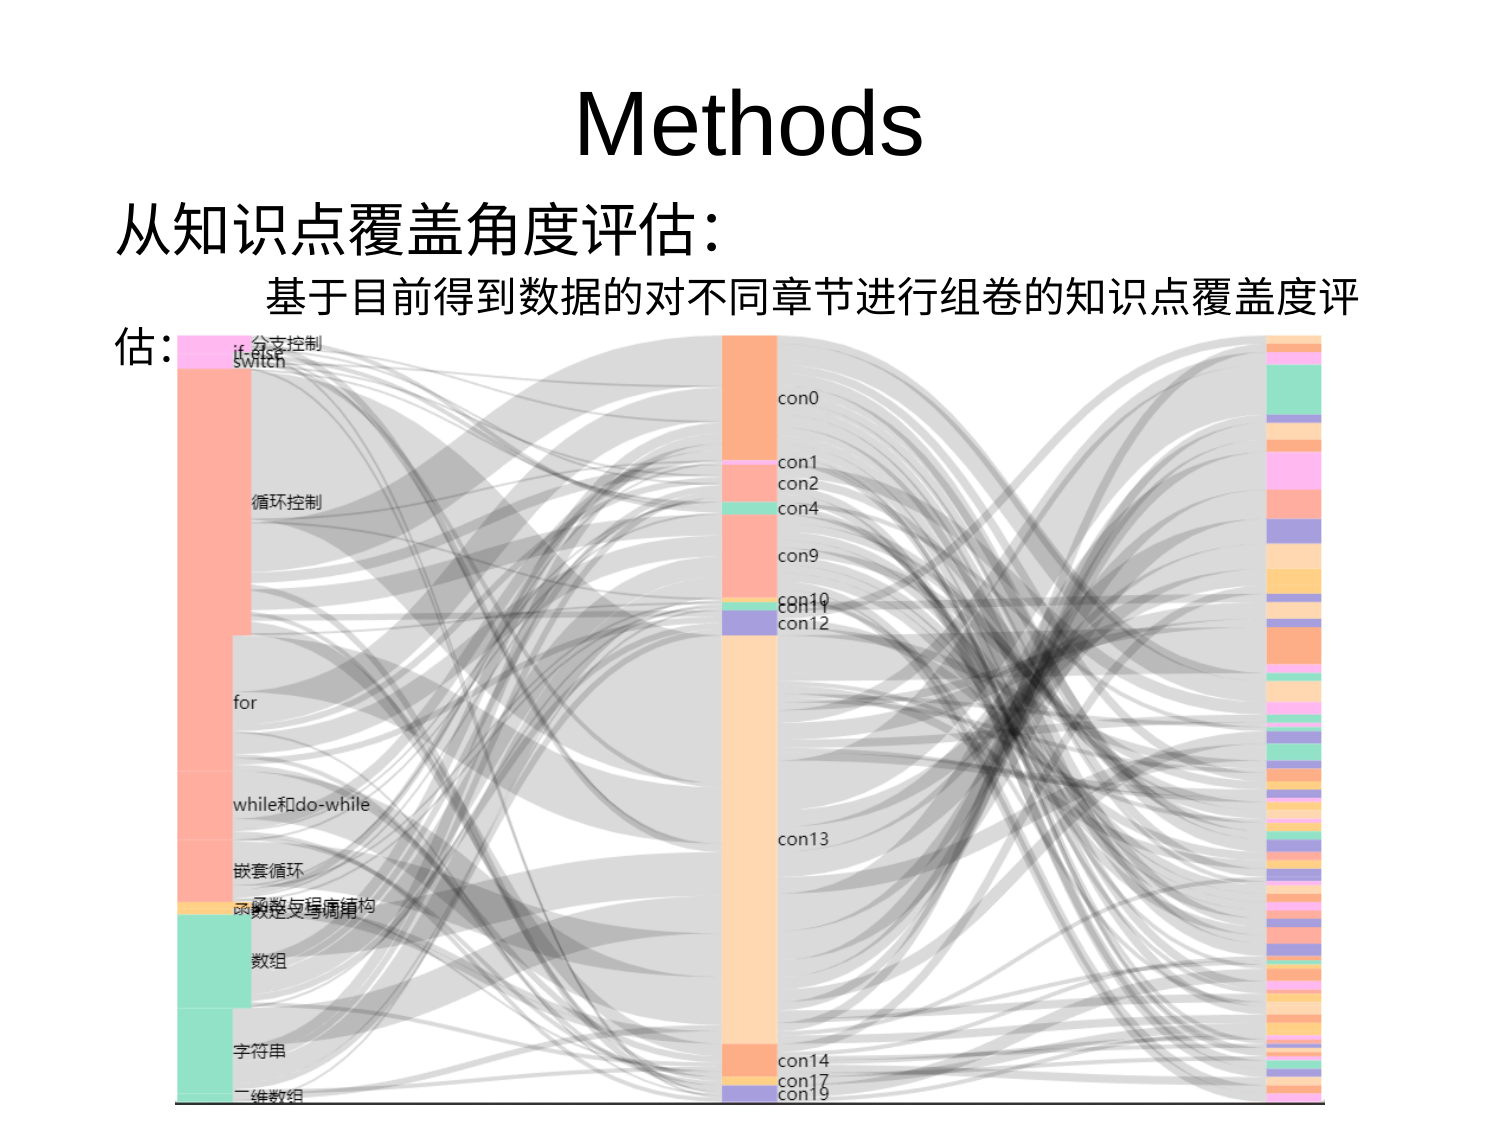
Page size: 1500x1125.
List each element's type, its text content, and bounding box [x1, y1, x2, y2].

picture [175, 332, 1325, 1105]
title Methods [74, 24, 1426, 213]
list 从知识点覆盖角度评估： 基于目前得到数据的对不同章节进行组卷的知识点覆盖度评估： [24, 184, 1376, 1123]
